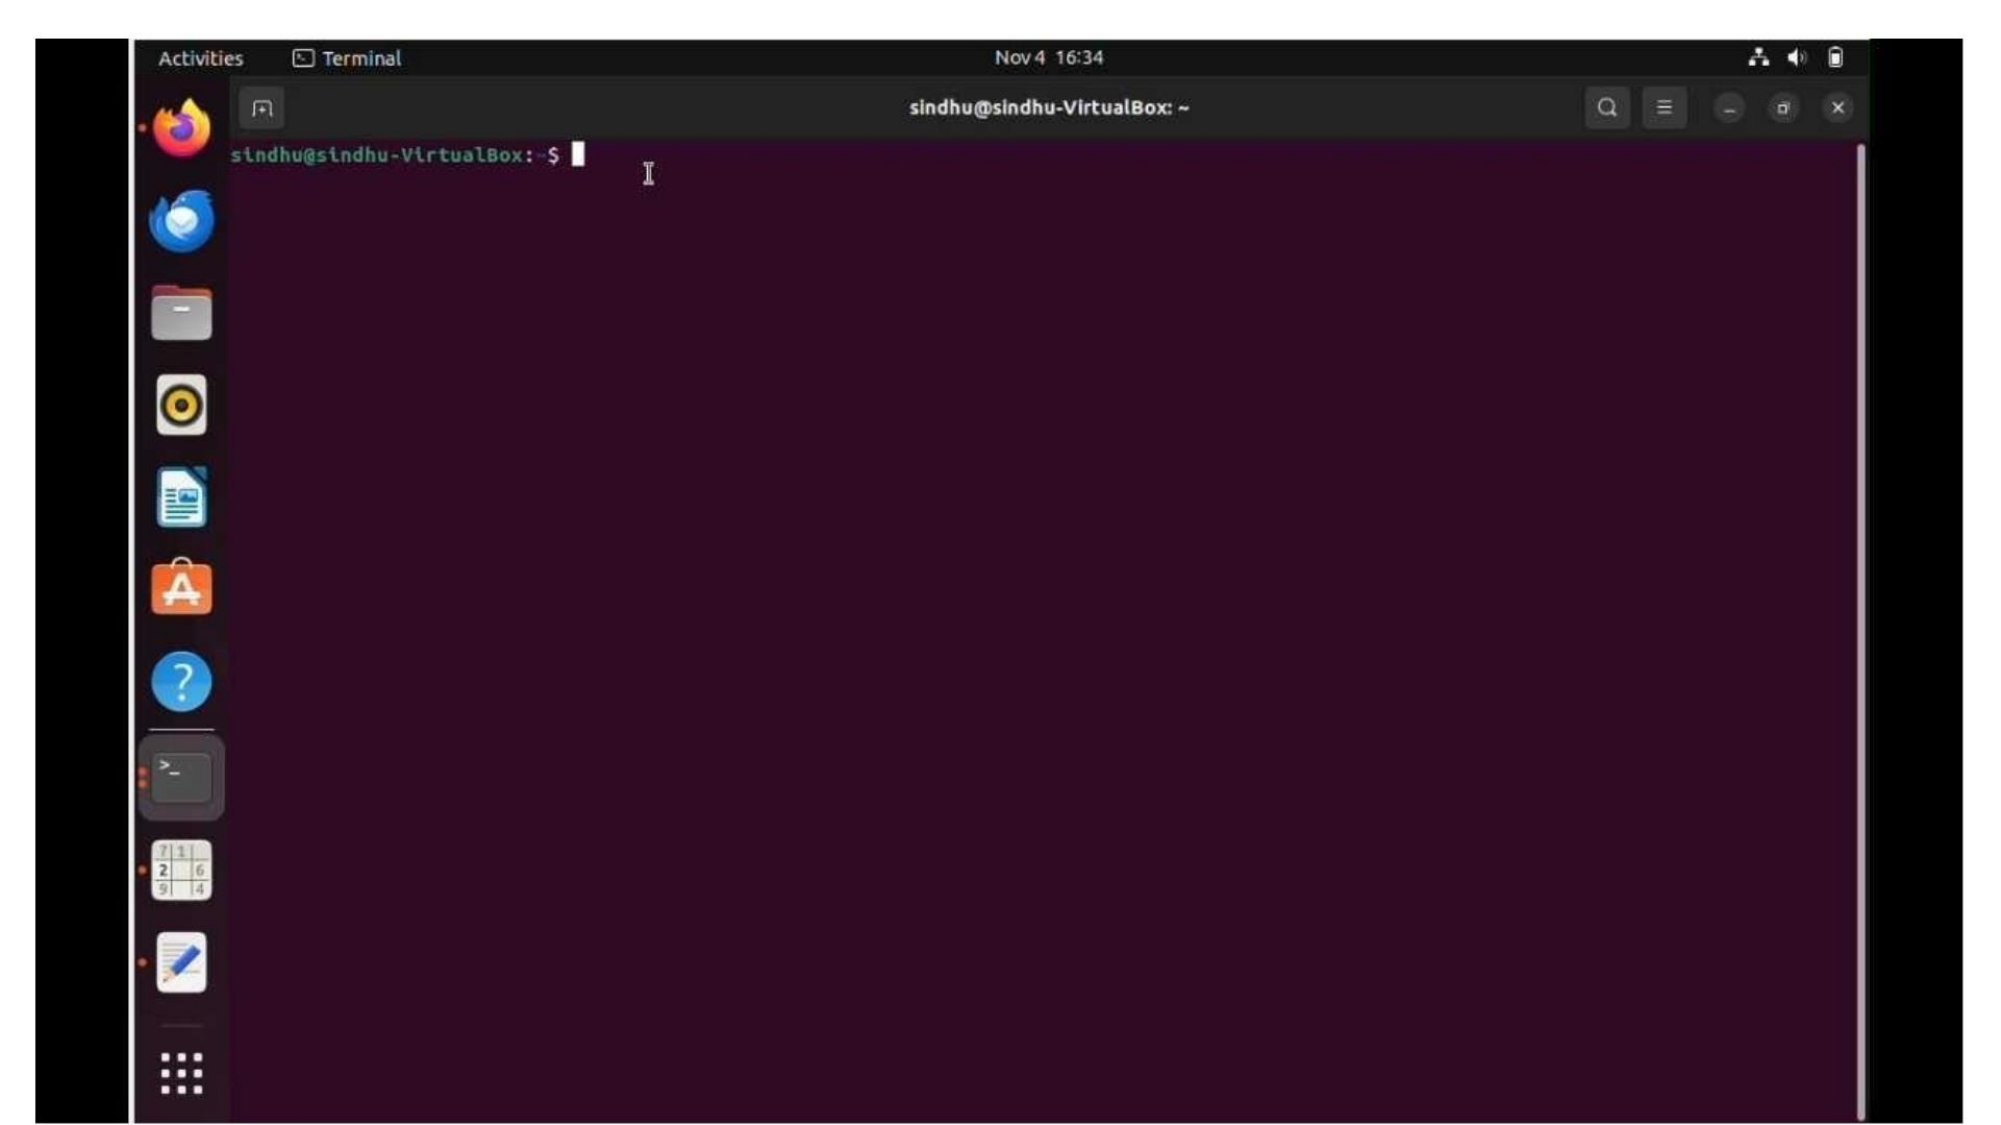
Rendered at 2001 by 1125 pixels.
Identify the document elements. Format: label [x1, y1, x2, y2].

text_box [0, 0, 2000, 1125]
